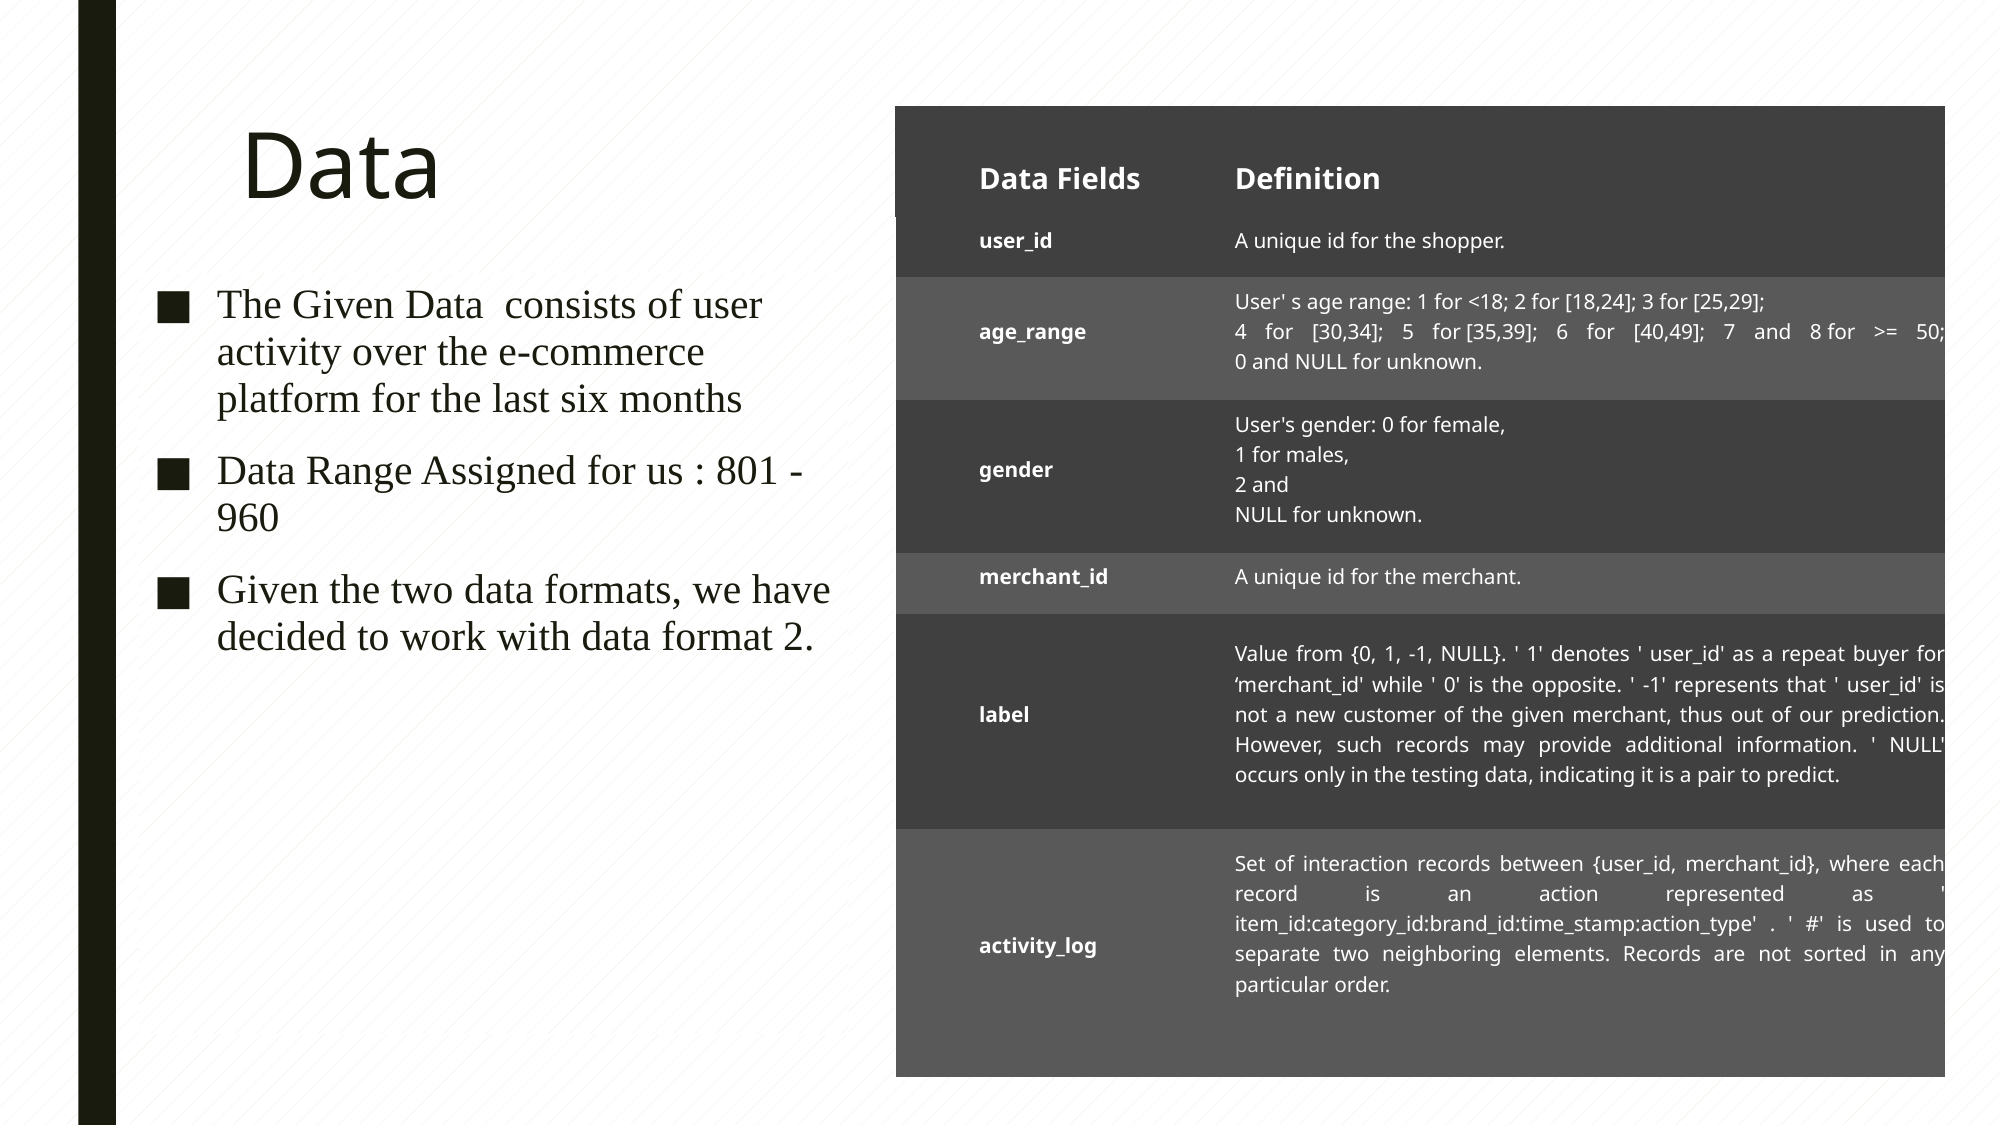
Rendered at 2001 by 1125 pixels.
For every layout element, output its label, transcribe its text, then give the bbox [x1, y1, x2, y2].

table_cell Value from {0, 1, -1, NULL}. ' 1' denotes ' user_id' as a repeat buyer for ‘merchant_id' while ' 0' is the opposite. ' -1' represents that ' user_id' is not a new customer of the given merchant, thus out of our prediction. However, such records may provide additional information. ' NULL' occurs only in the testing data, indicating it is a pair to predict. [1151, 614, 1945, 829]
table_cell label [896, 614, 1151, 829]
table_cell Set of interaction records between {user_id, merchant_id}, where each record is an action represented as ' item_id:category_id:brand_id:time_stamp:action_type' . ' #' is used to separate two neighboring elements. Records are not sorted in any particular order. [1151, 829, 1945, 1077]
table_header Data Fields [895, 106, 1151, 217]
table_cell gender [896, 400, 1151, 553]
list The Given Data consists of user activity over the e-commerce platform for the last six months Data Range Assigned for us : 801 -960 Given the two data formats, we have decided to work with data format 2. [138, 273, 849, 1035]
table_cell User's gender: 0 for female, 1 for males, 2 and NULL for unknown. [1151, 400, 1945, 553]
table_cell A unique id for the shopper. [1151, 217, 1945, 277]
title Data [225, 112, 764, 273]
table_cell age_range [896, 277, 1151, 400]
table_cell User' s age range: 1 for <18; 2 for [18,24]; 3 for [25,29]; 4 for [30,34]; 5 for [35,39]; 6 for [40,49]; 7 and 8 for >= 50; 0 and NULL for unknown. [1151, 277, 1945, 400]
table_cell activity_log [896, 829, 1151, 1077]
table_cell user_id [896, 217, 1151, 277]
table_header Definition [1151, 106, 1945, 217]
table_cell merchant_id [896, 553, 1151, 614]
table_cell A unique id for the merchant. [1151, 553, 1945, 614]
